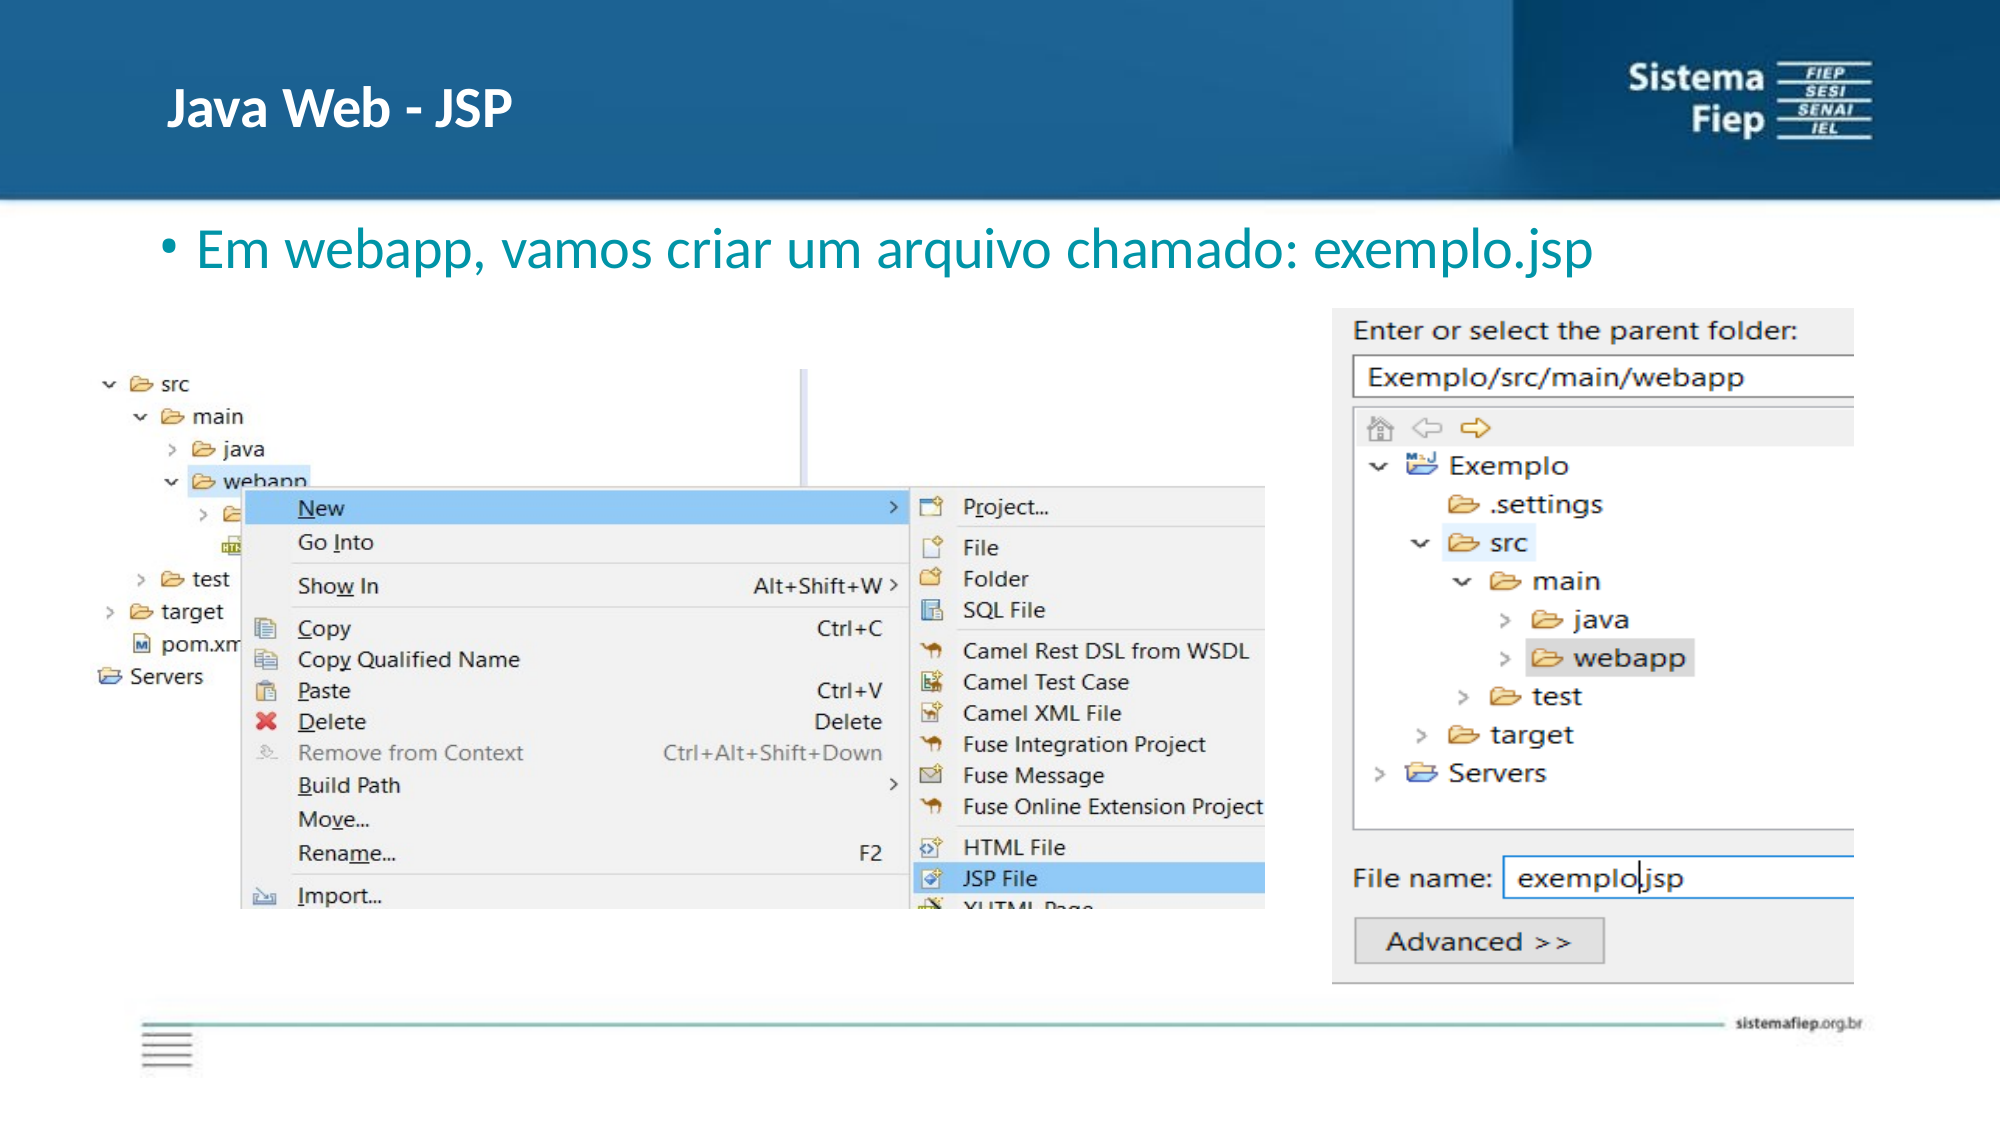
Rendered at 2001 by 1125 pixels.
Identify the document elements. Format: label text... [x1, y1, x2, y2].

title Java Web - JSP [165, 66, 520, 208]
picture [0, 0, 2000, 1078]
text_box Em webapp, vamos criar um arquivo chamado: exemplo.jsp [156, 208, 1606, 281]
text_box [90, 308, 1854, 987]
